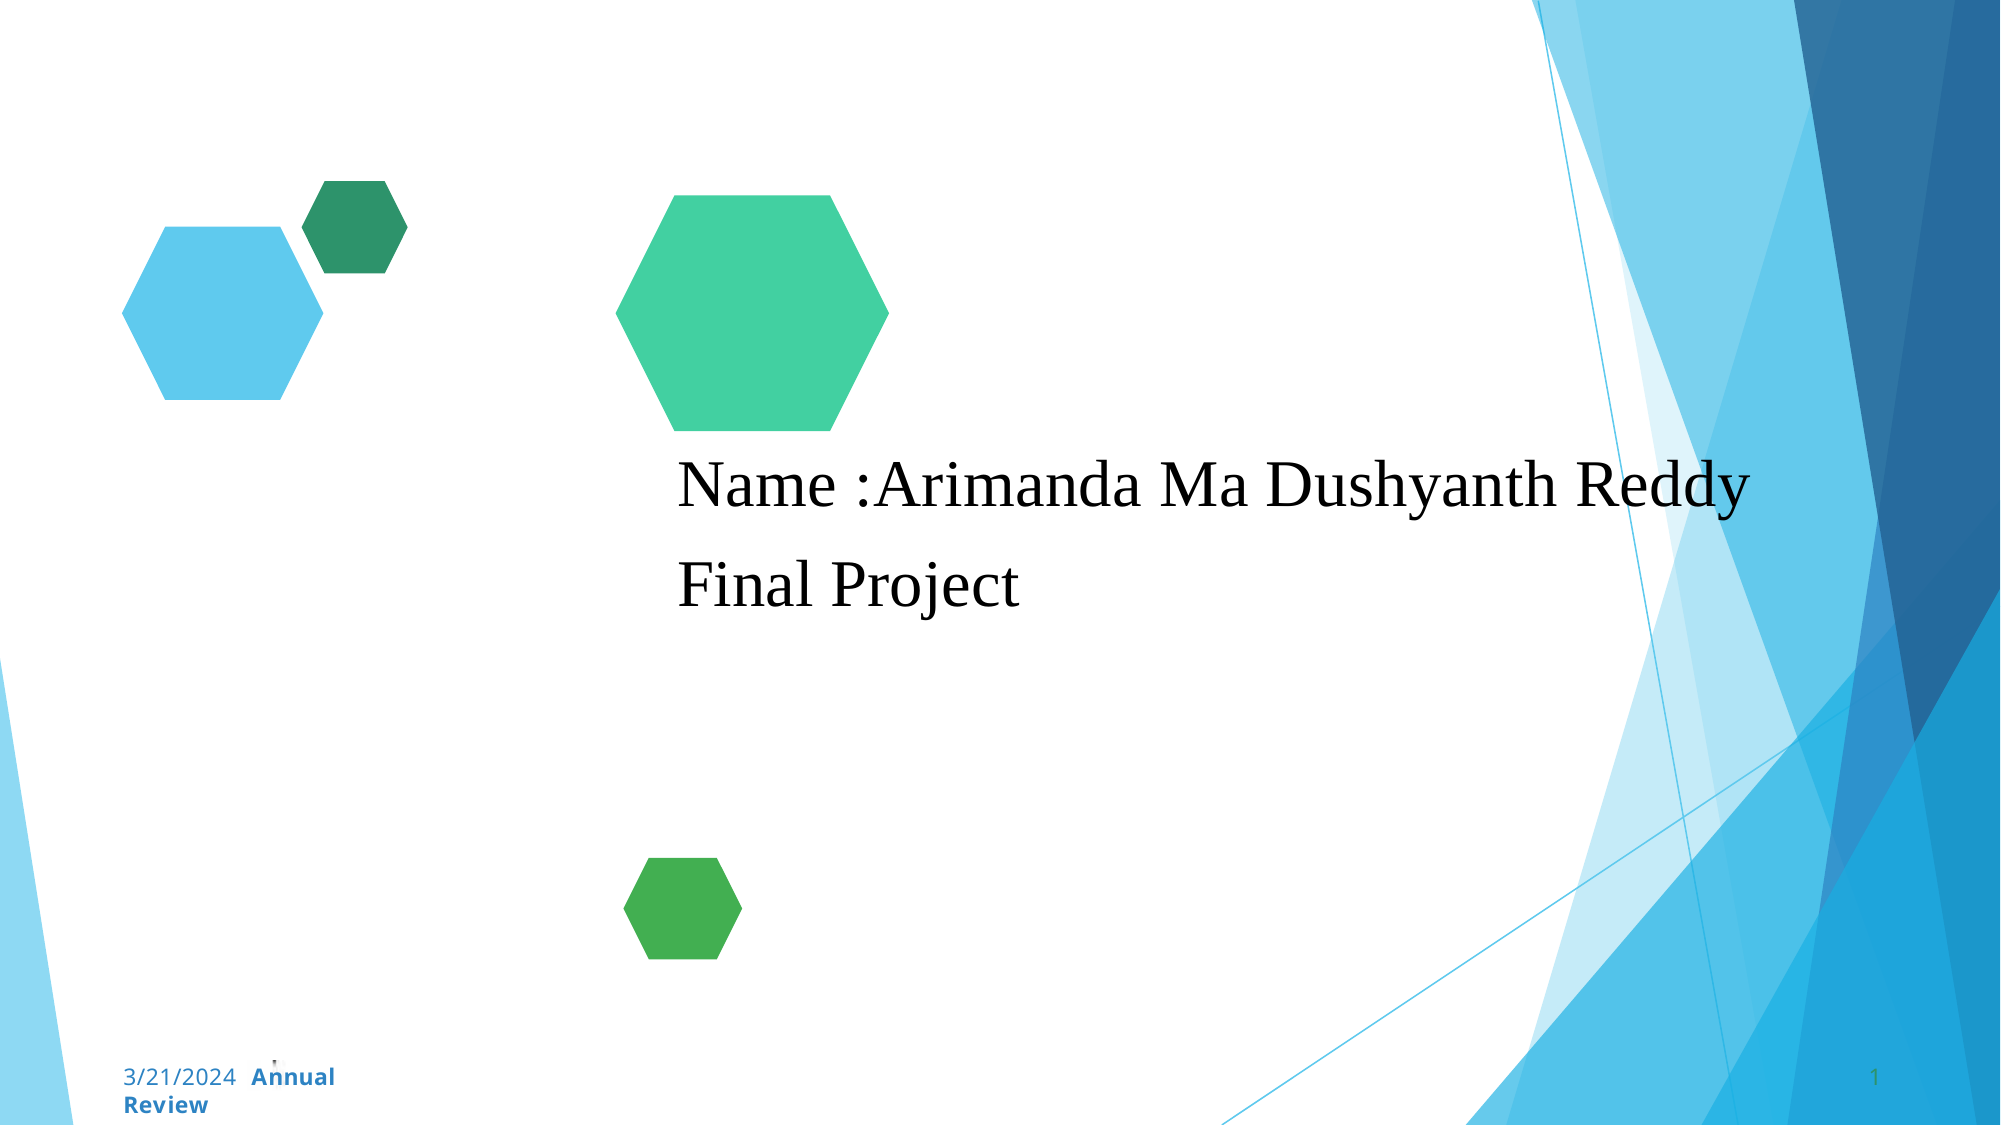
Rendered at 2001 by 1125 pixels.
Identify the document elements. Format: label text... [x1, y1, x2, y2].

slide_number 1 [1862, 1061, 1888, 1125]
text_box [623, 857, 743, 960]
text_box Final Project [675, 537, 1388, 620]
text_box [121, 180, 408, 401]
picture [110, 1060, 463, 1094]
text_box 3/21/2024 Annual Review [121, 1103, 417, 1118]
text_box [615, 195, 890, 432]
title Name :Arimanda Ma Dushyanth Reddy [150, 437, 1851, 681]
